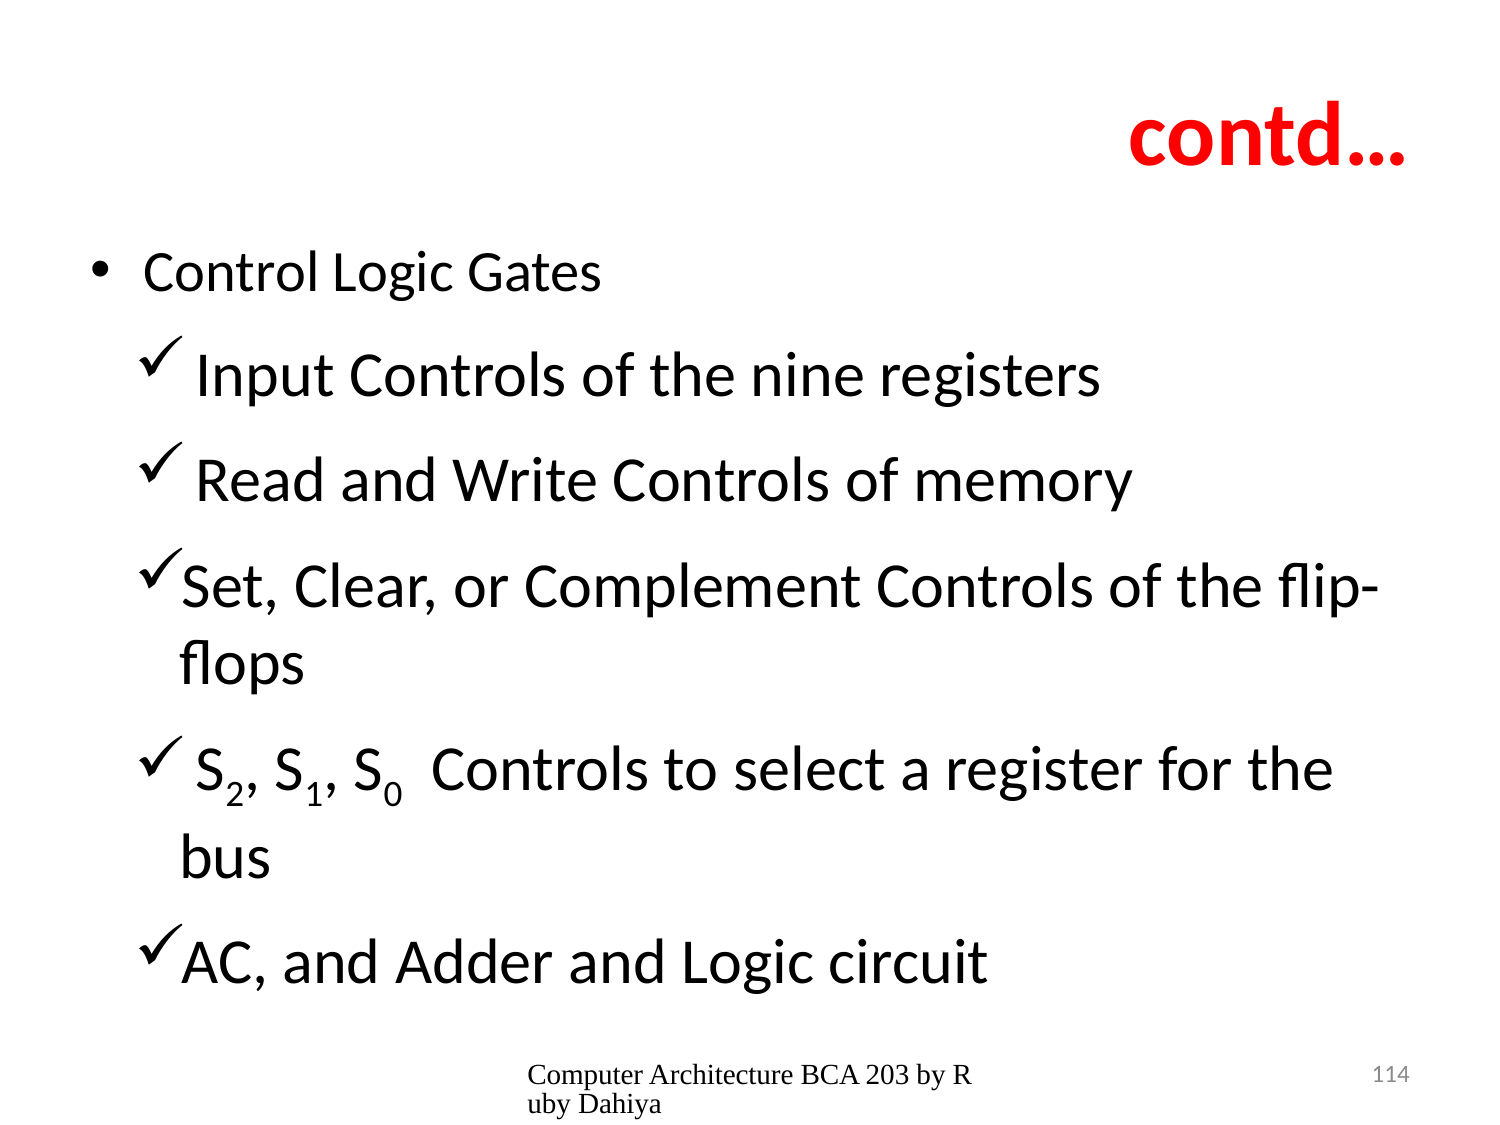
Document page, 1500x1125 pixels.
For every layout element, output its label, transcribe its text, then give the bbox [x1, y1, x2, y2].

slide_number 114 [1074, 1042, 1425, 1103]
title contd… [75, 45, 1425, 213]
footer Computer Architecture BCA 203 by Ruby Dahiya [512, 1042, 988, 1103]
list Control Logic Gates Input Controls of the nine registers Read and Write Controls of memory Set, Clear, or Complement Controls of the flip-flops S2, S1, S0 Controls to select a register for the bus AC, and Adder and Logic circuit [75, 224, 1425, 1005]
